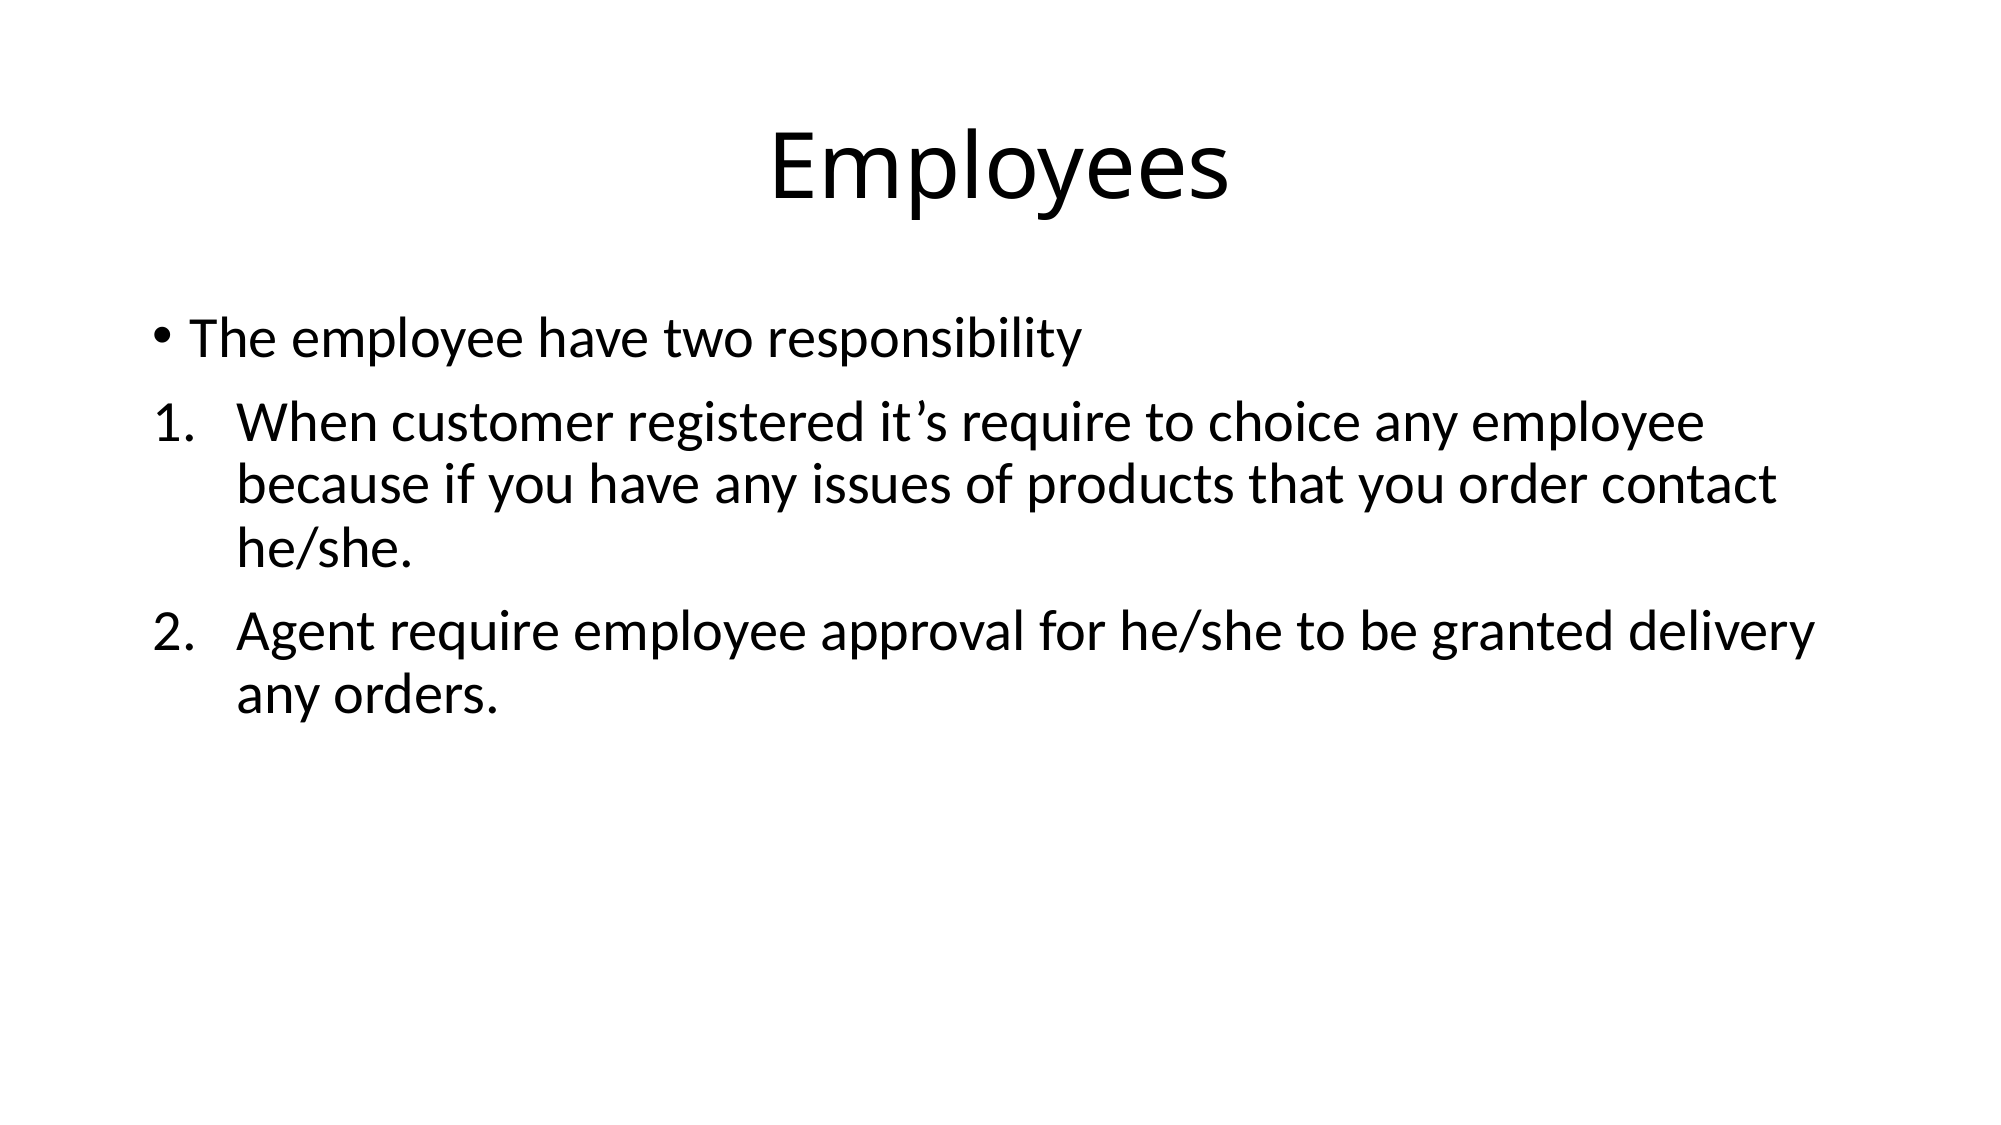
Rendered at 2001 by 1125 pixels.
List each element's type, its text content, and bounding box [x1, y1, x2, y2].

list The employee have two responsibility When customer registered it’s require to choice any employee because if you have any issues of products that you order contact he/she. Agent require employee approval for he/she to be granted delivery any orders. [137, 299, 1863, 1014]
title Employees [137, 59, 1863, 278]
